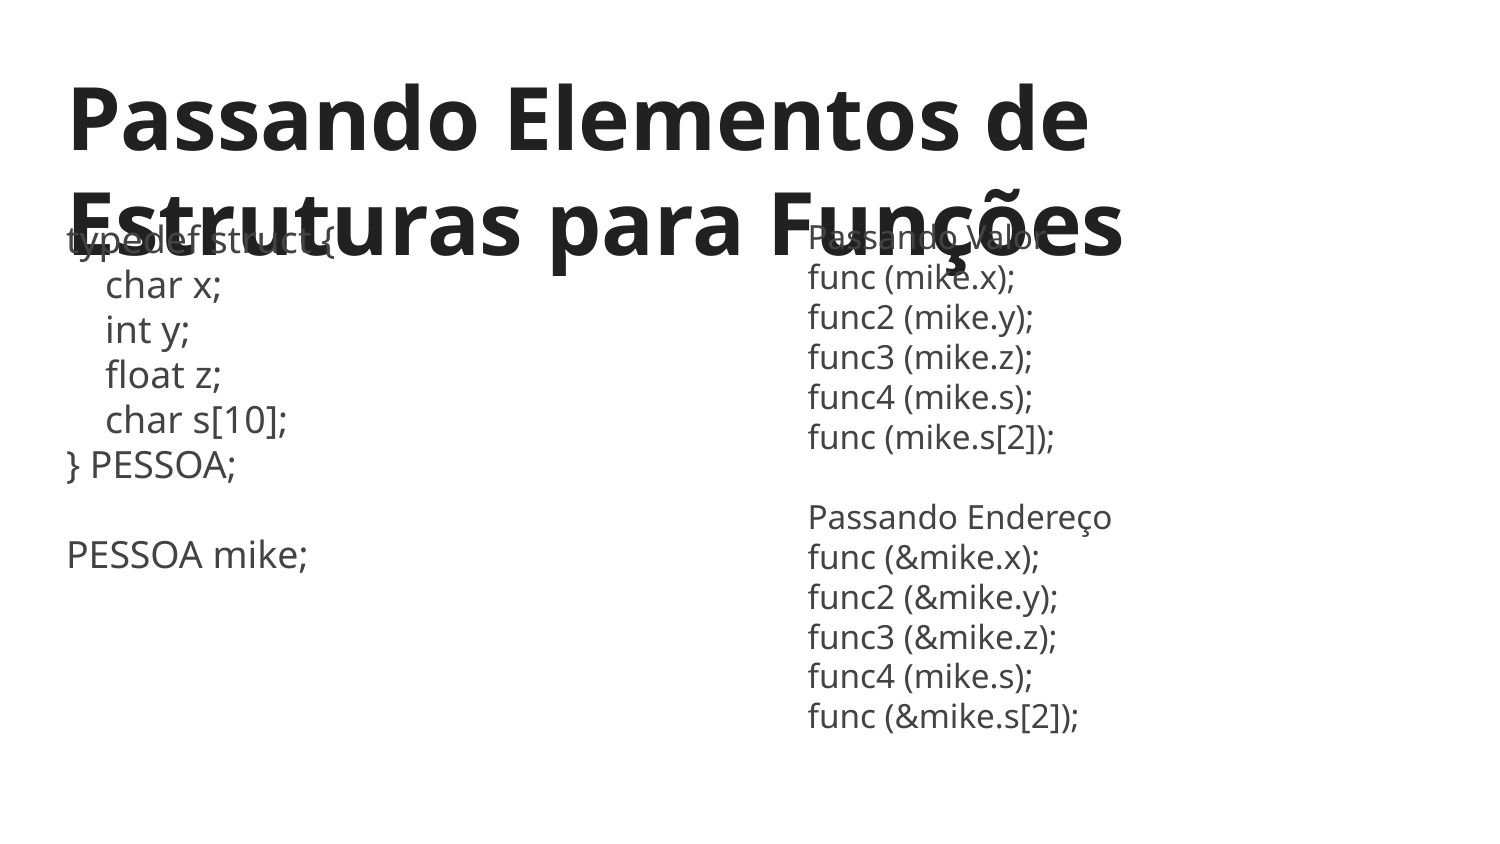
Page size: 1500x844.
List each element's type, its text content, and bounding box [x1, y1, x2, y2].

list typedef struct { char x; int y; float z; char s[10]; } PESSOA; PESSOA mike; [51, 201, 708, 750]
list Passando Valor func (mike.x); func2 (mike.y); func3 (mike.z); func4 (mike.s); func (mike.s[2]); Passando Endereço func (&mike.x); func2 (&mike.y); func3 (&mike.z); func4 (mike.s); func (&mike.s[2]); [792, 201, 1449, 750]
title Passando Elementos de Estruturas para Funções [51, 48, 1449, 180]
